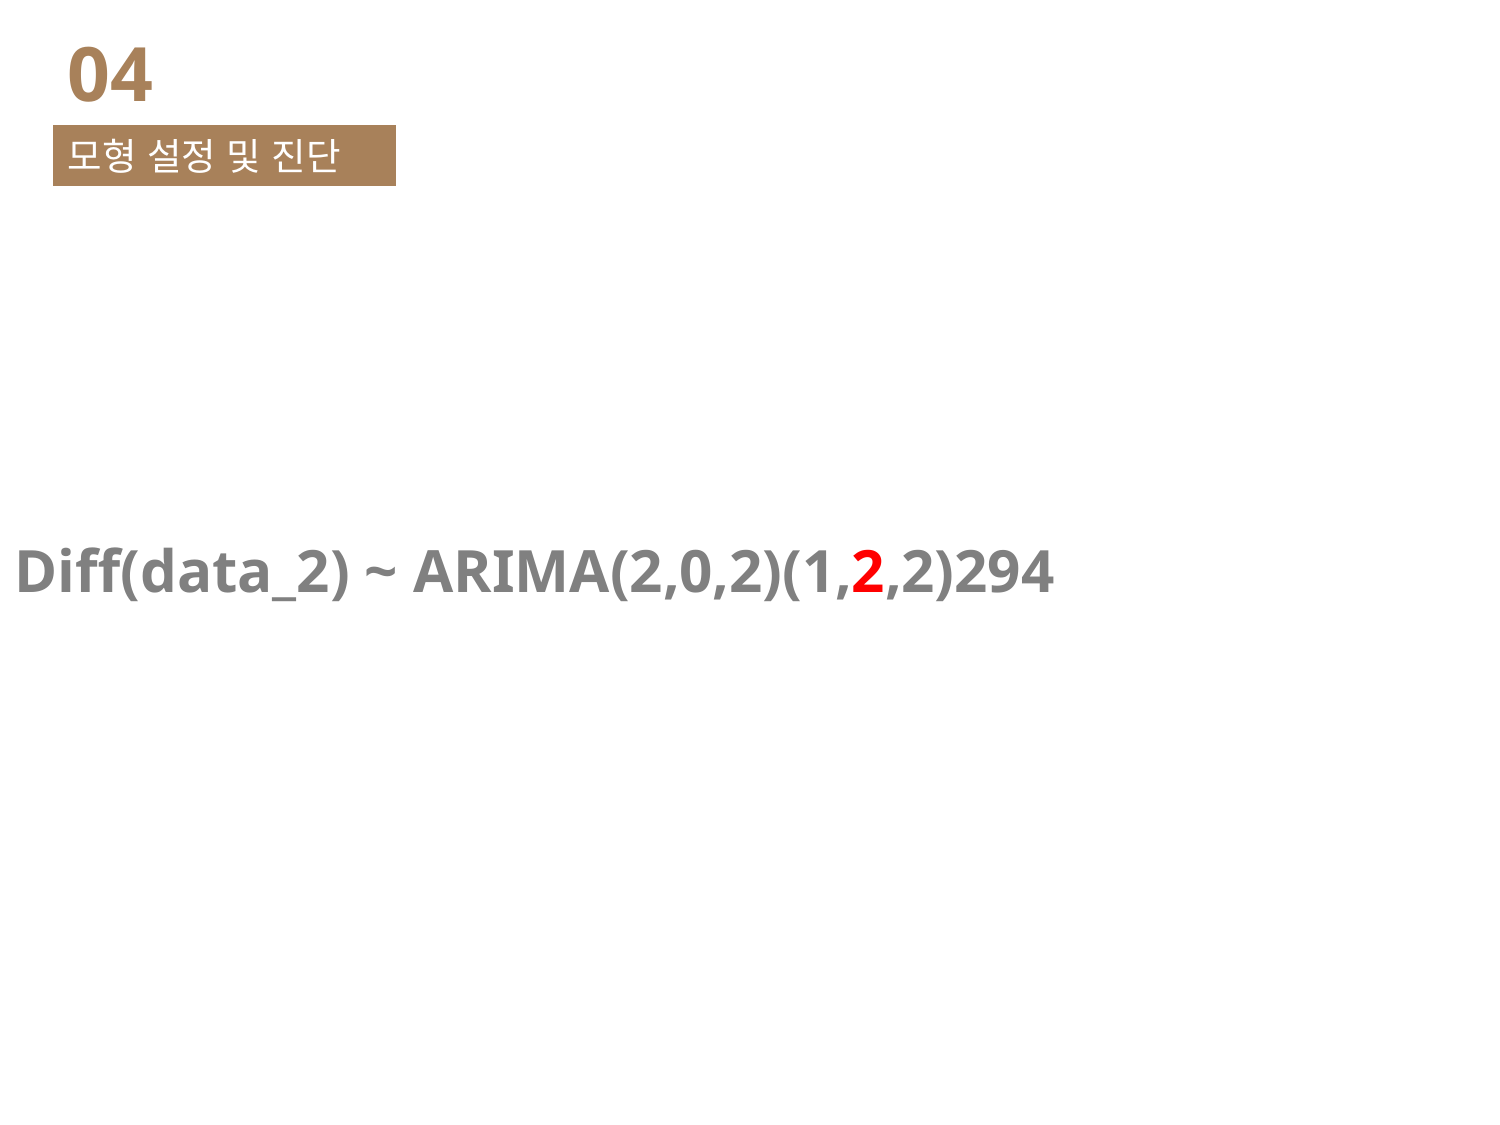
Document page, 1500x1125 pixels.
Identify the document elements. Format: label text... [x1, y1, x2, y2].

text_box 모형 설정 및 진단 [53, 125, 396, 186]
text_box 04 [53, 19, 242, 124]
text_box Diff(data_2) ~ ARIMA(2,0,2)(1,2,2)294 [0, 527, 1500, 657]
